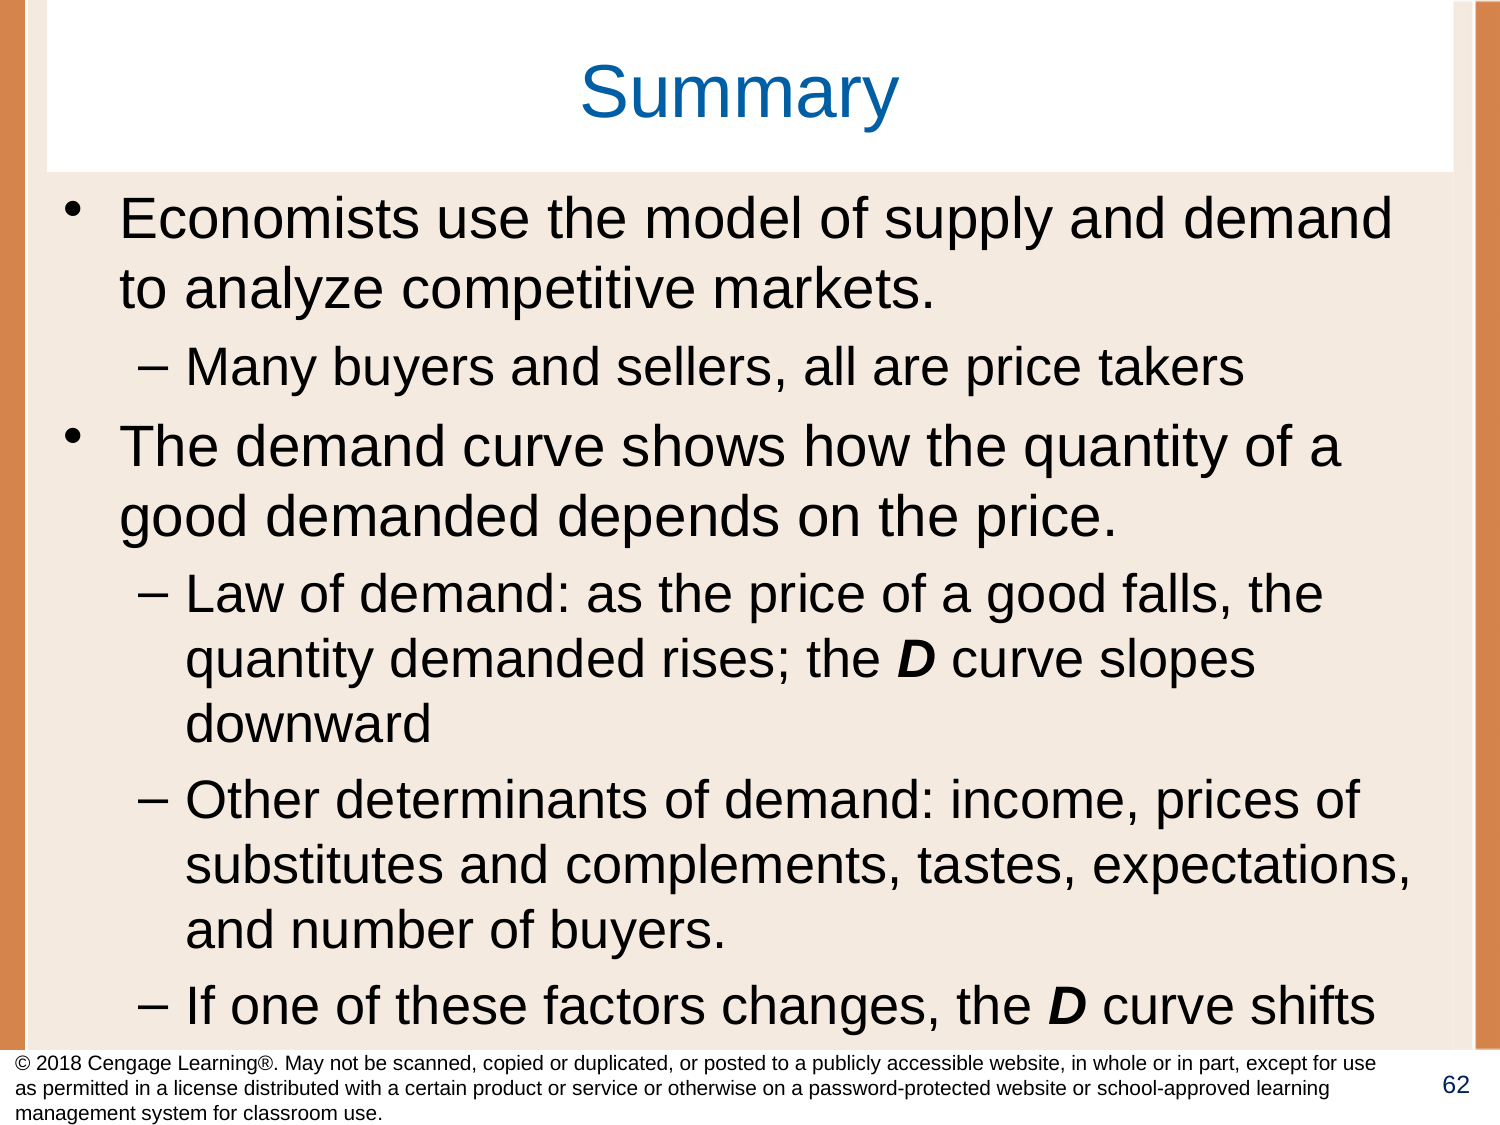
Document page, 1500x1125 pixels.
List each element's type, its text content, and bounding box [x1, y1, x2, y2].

picture [1454, 2, 1500, 1048]
slide_number 62 [1412, 1060, 1500, 1125]
list Economists use the model of supply and demand to analyze competitive markets. Many buyers and sellers, all are price takers The demand curve shows how the quantity of a good demanded depends on the price. Law of demand: as the price of a good falls, the quantity demanded rises; the D curve slopes downward Other determinants of demand: income, prices of substitutes and complements, tastes, expectations, and number of buyers. If one of these factors changes, the D curve shifts [48, 172, 1457, 1063]
title Summary [37, 16, 1463, 158]
picture [0, 0, 48, 1050]
footer © 2018 Cengage Learning®. May not be scanned, copied or duplicated, or posted to a publicly accessible website, in whole or in part, except for use as permitted in a license distributed with a certain product or service or otherwise on a password-protected website or school-approved learning management system for classroom use. [0, 1050, 1412, 1125]
